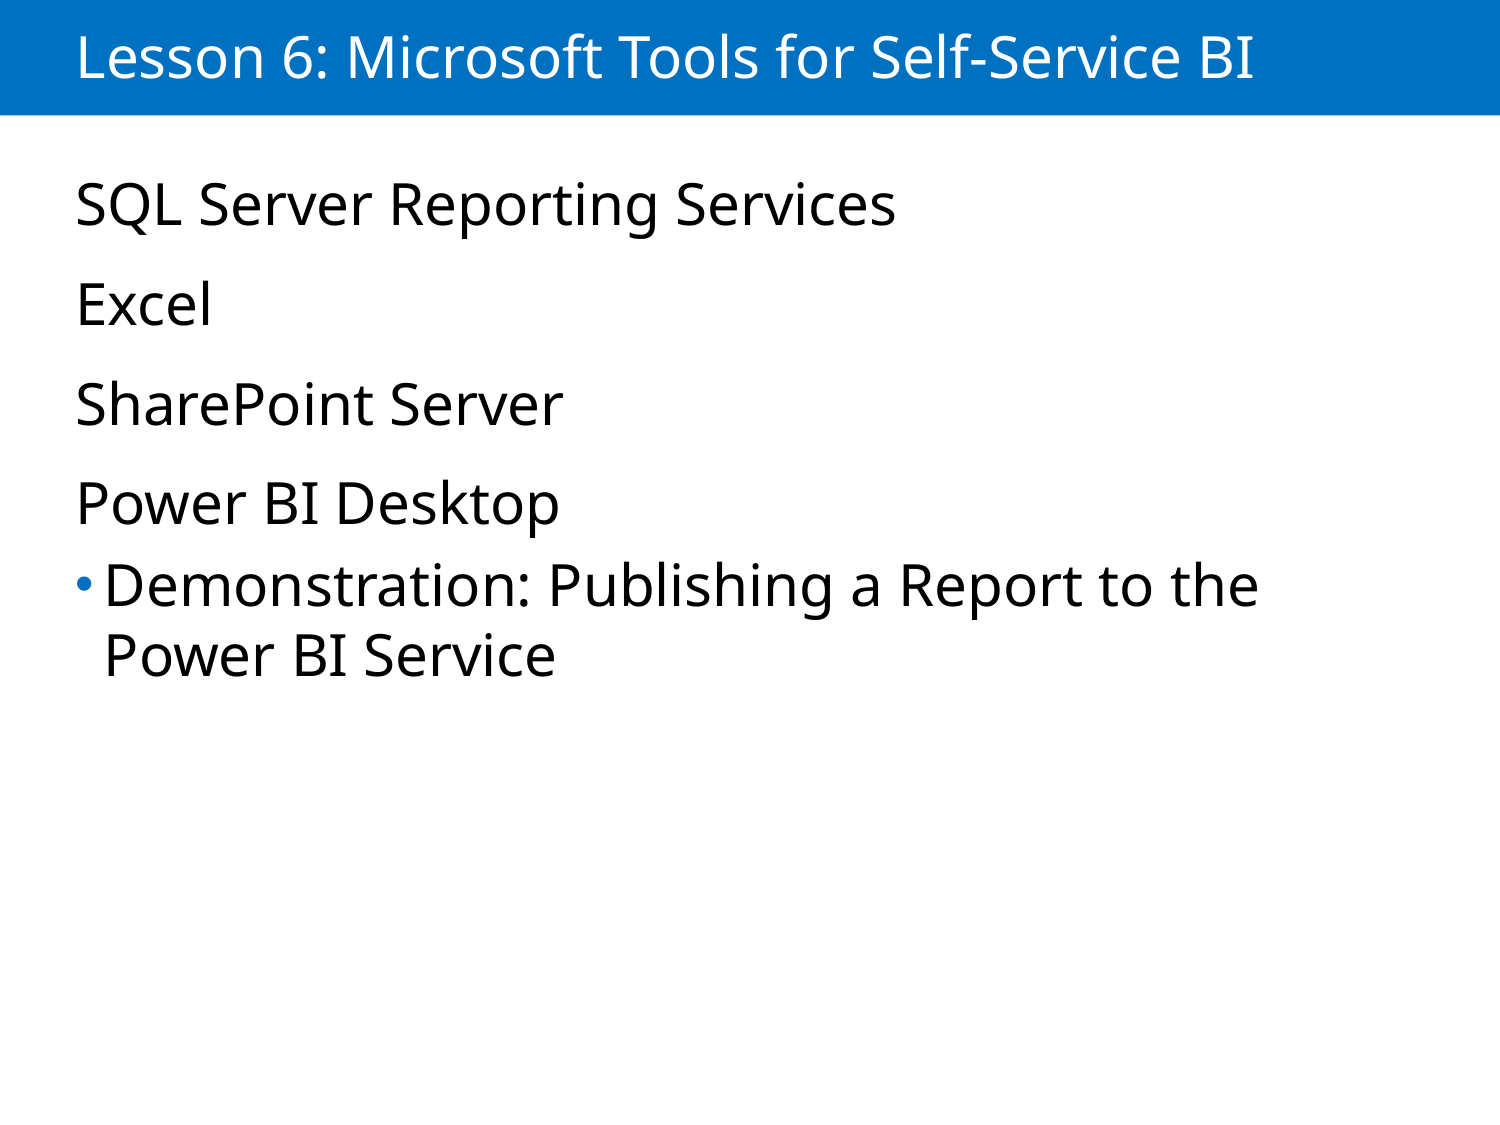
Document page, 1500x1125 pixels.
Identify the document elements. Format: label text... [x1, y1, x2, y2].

title Lesson 6: Microsoft Tools for Self-Service BI [75, 0, 1351, 122]
list SQL Server Reporting Services Excel SharePoint Server Power BI Desktop Demonstration: Publishing a Report to the Power BI Service [74, 167, 1408, 1013]
